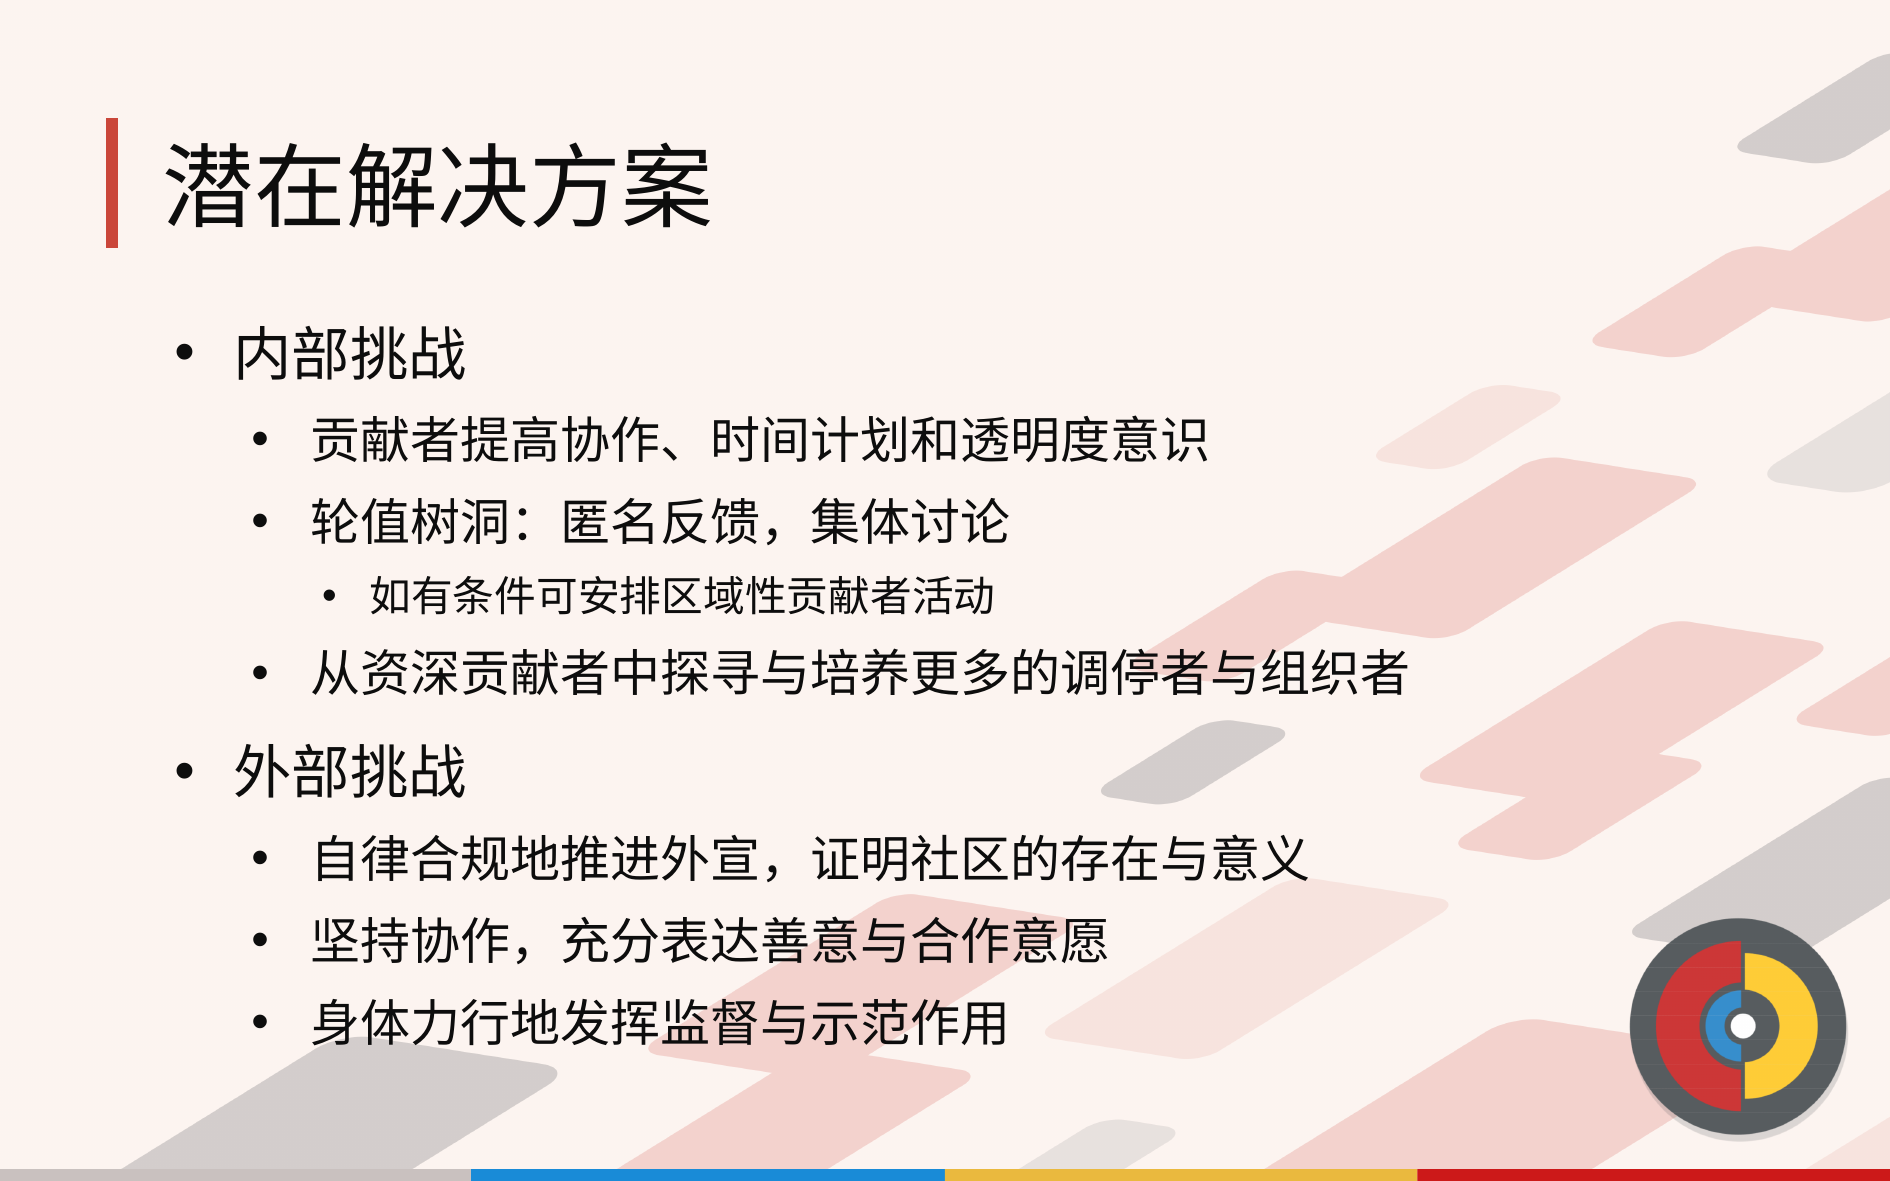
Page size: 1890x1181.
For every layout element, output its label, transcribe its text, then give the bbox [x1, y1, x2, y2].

list 内部挑战 贡献者提高协作、时间计划和透明度意识 轮值树洞：匿名反馈，集体讨论 如有条件可安排区域性贡献者活动 从资深贡献者中探寻与培养更多的调停者与组织者 外部挑战 自律合规地推进外宣，证明社区的存在与意义 坚持协作，充分表达善意与合作意愿 身体力行地发挥监督与示范作用 [147, 295, 1471, 1034]
title 潜在解决方案 [147, 118, 1725, 248]
